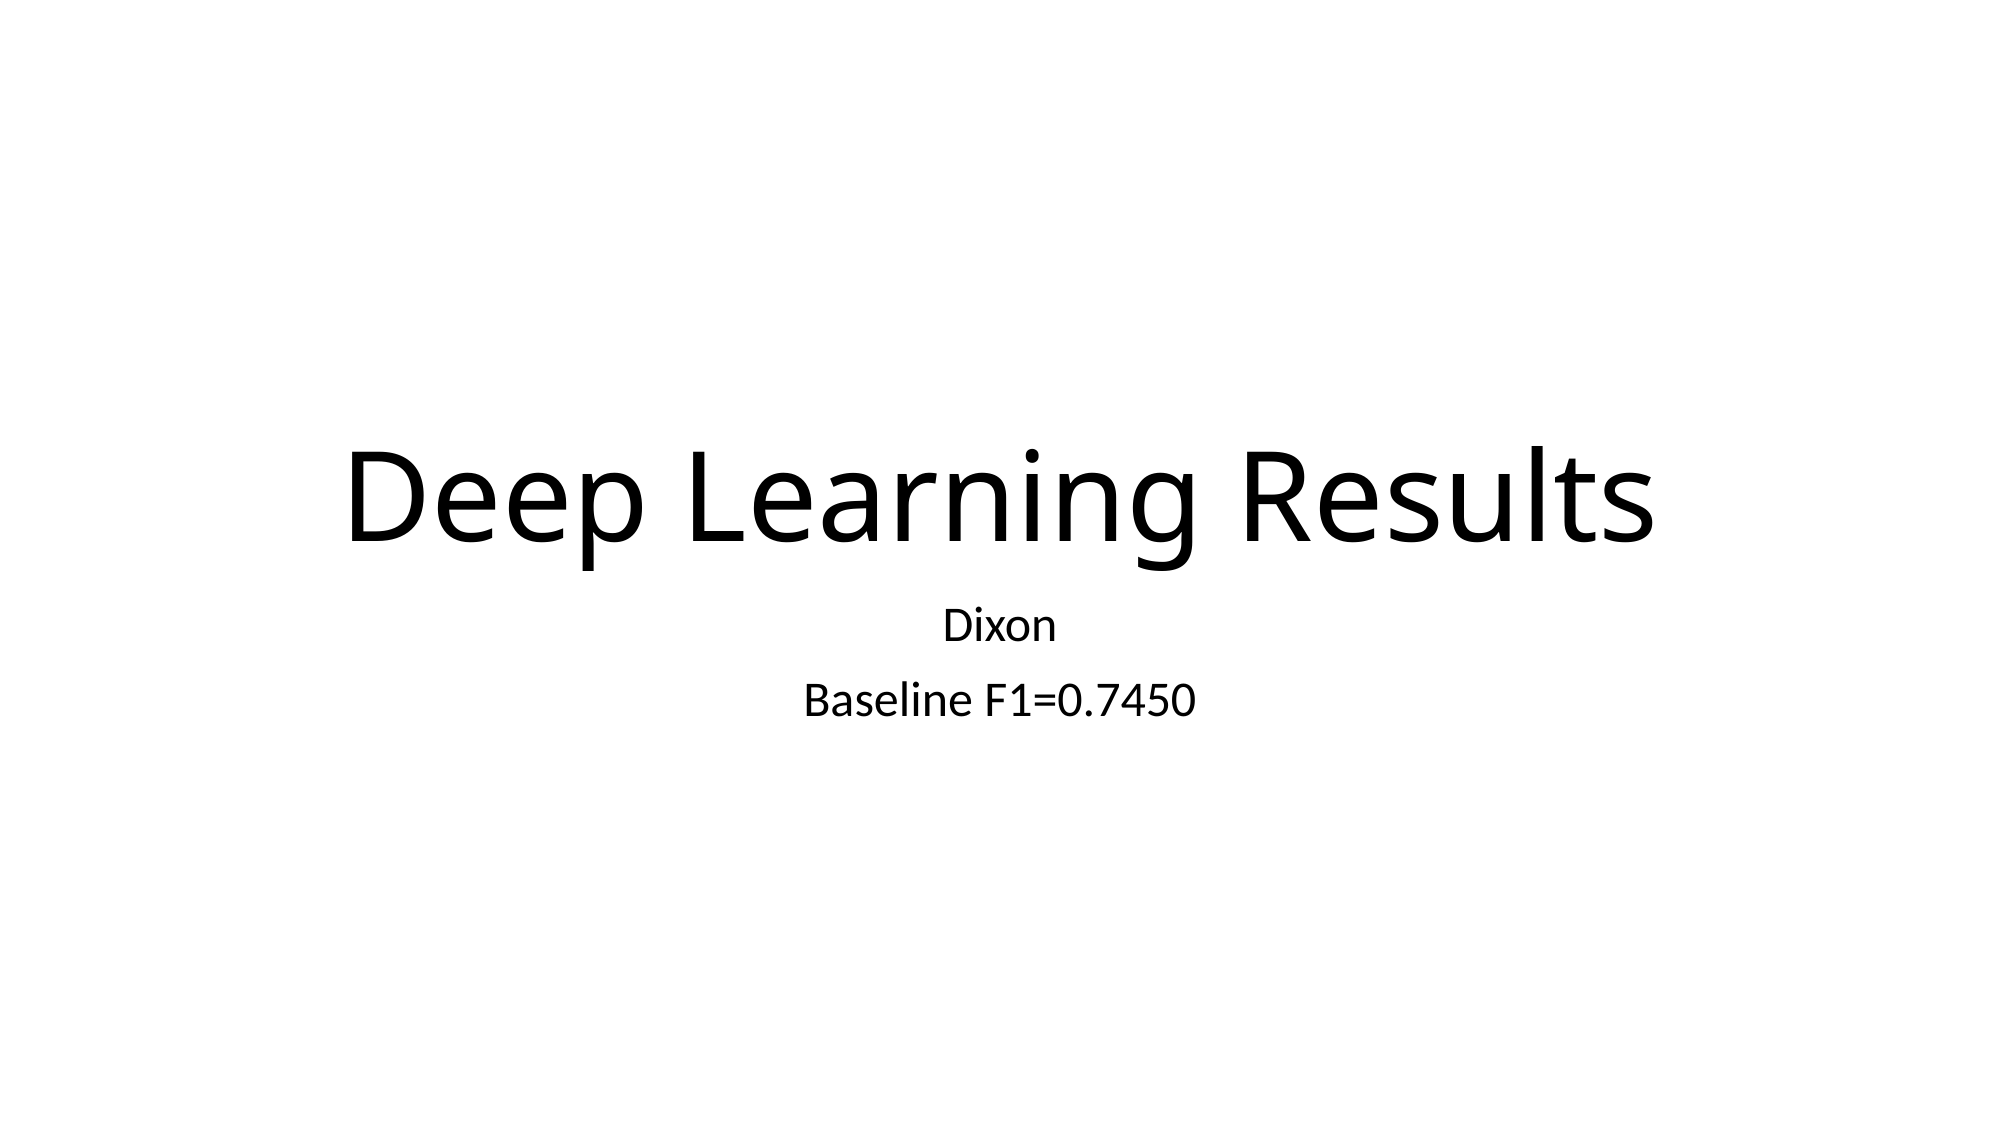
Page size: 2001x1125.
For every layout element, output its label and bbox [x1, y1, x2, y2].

subtitle [249, 590, 1750, 863]
title [249, 184, 1750, 576]
